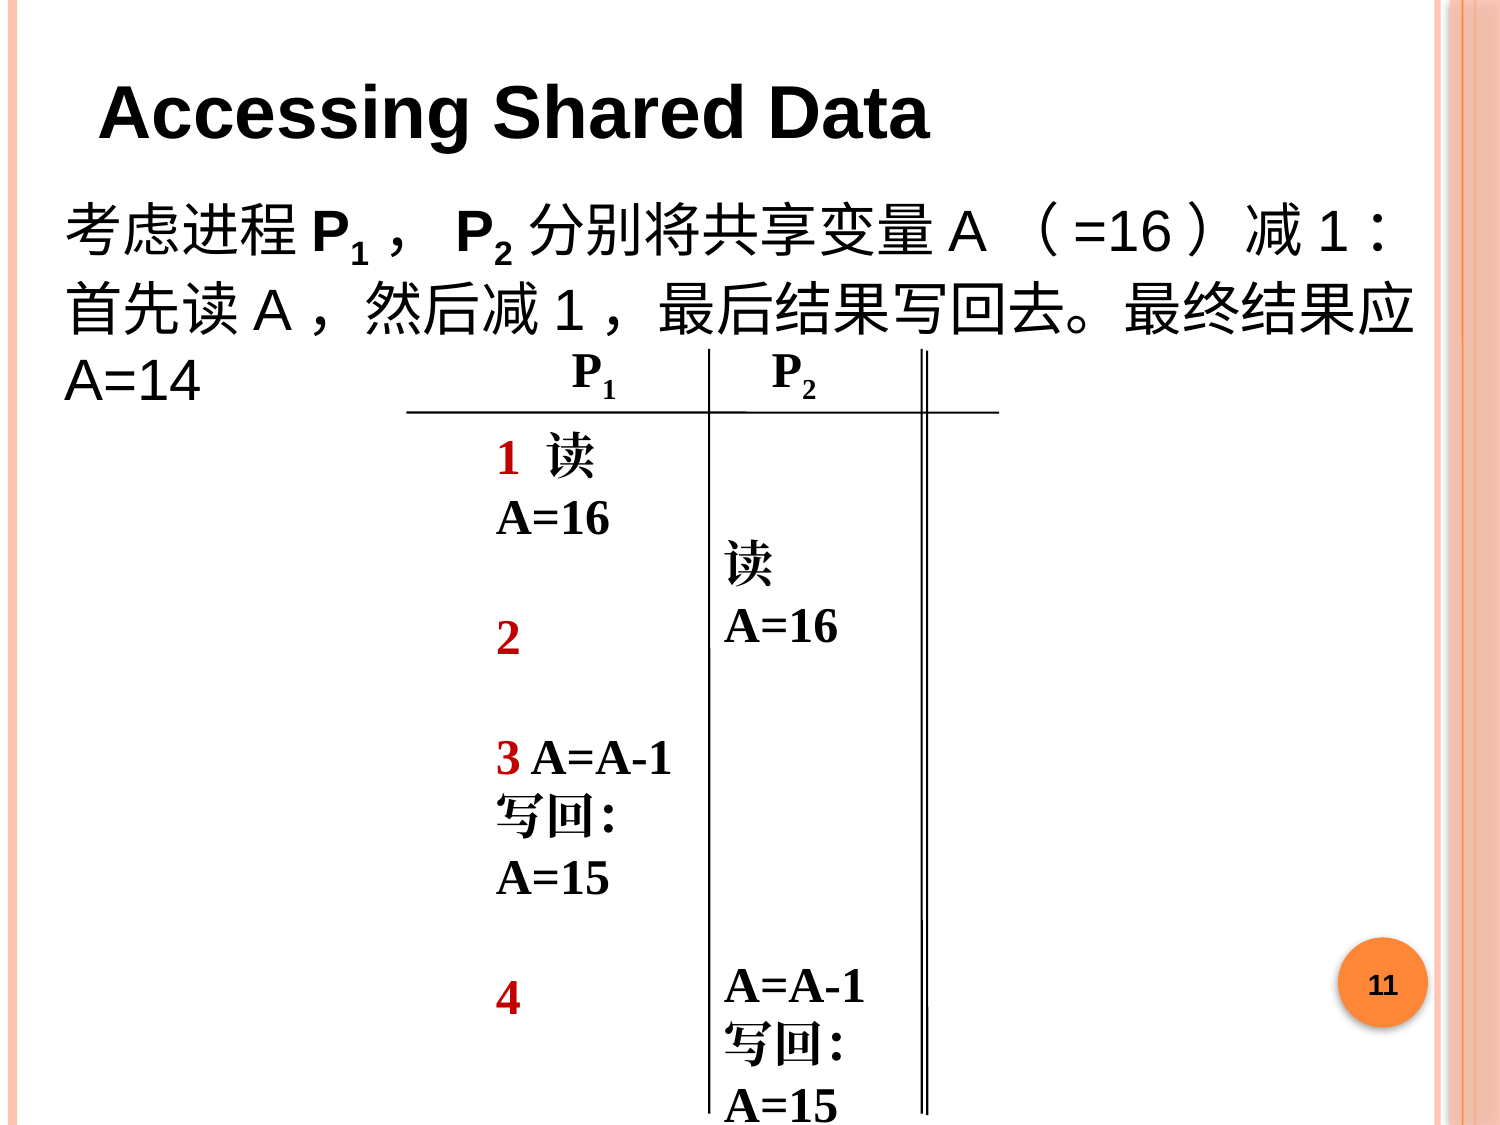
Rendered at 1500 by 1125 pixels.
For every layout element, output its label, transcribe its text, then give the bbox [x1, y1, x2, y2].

text_box Accessing Shared Data [82, 56, 946, 162]
slide_number 11 [1333, 940, 1434, 1027]
text_box 考虑进程P1，P2分别将共享变量A（=16）减1：首先读A，然后减1，最后结果写回去。最终结果应A=14 [50, 185, 1438, 420]
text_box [406, 336, 999, 1115]
